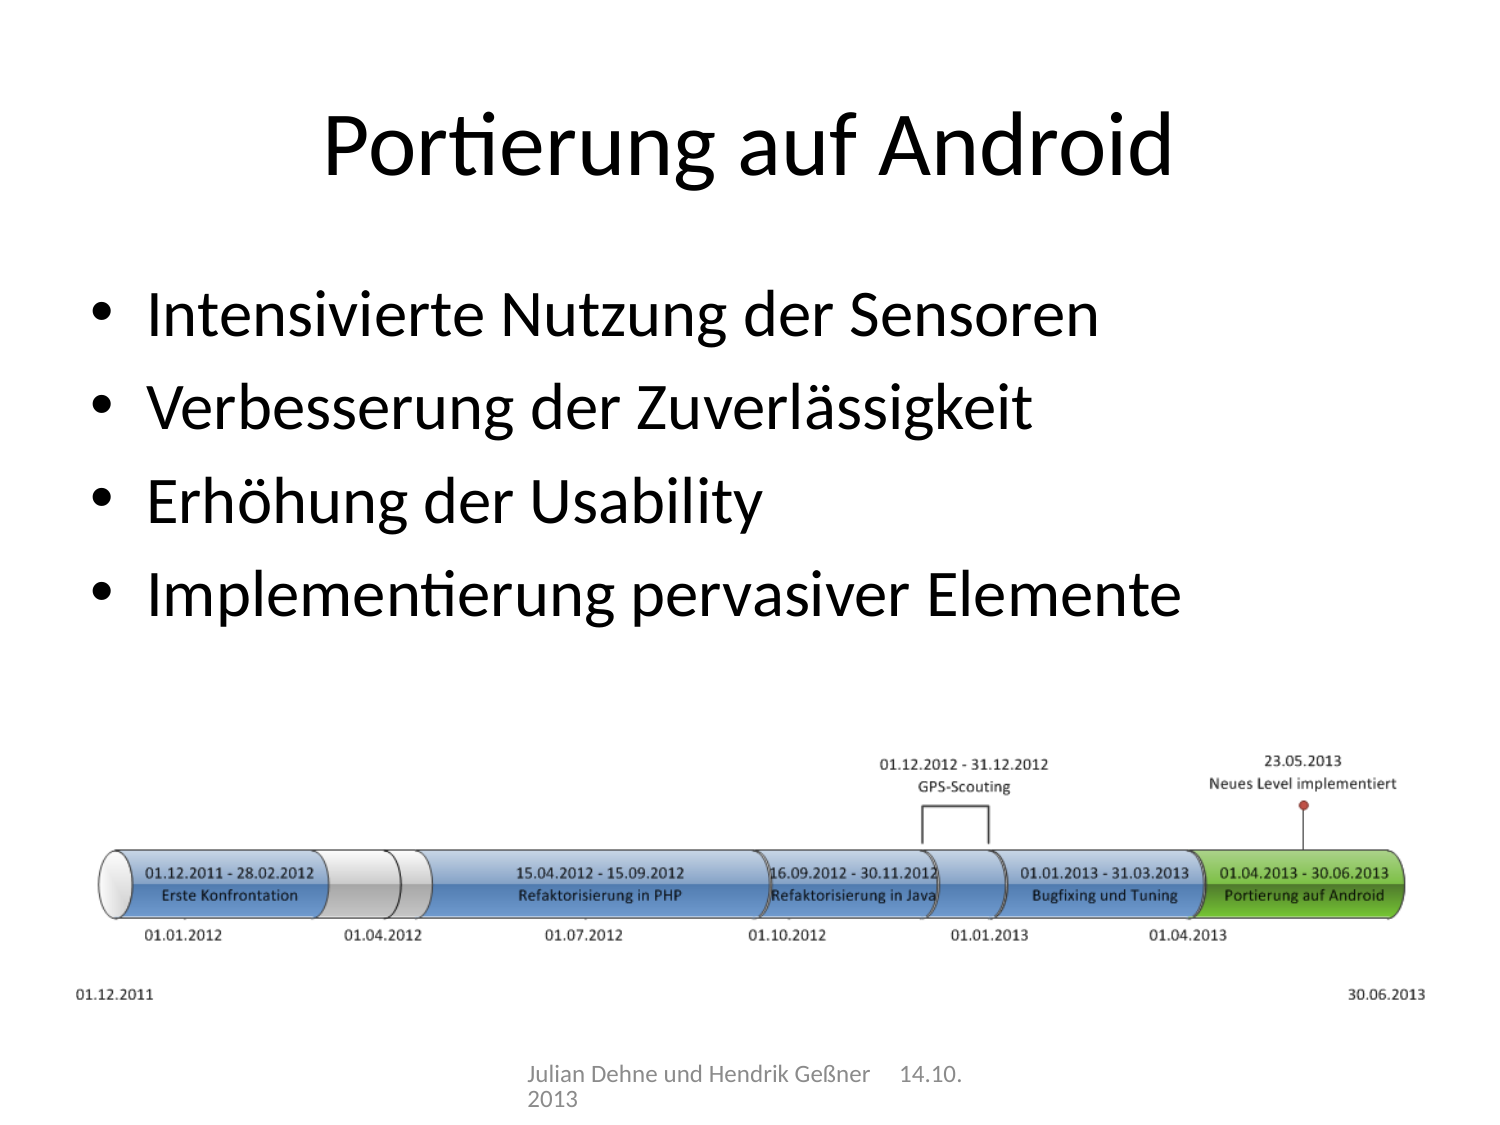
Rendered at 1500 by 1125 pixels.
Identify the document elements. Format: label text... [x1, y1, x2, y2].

footer Julian Dehne und Hendrik Geßner 14.10.2013 [512, 1042, 988, 1103]
list Intensivierte Nutzung der Sensoren Verbesserung der Zuverlässigkeit Erhöhung der Usability Implementierung pervasiver Elemente [75, 262, 1425, 747]
picture [76, 747, 1427, 1006]
title Portierung auf Android [75, 45, 1425, 233]
